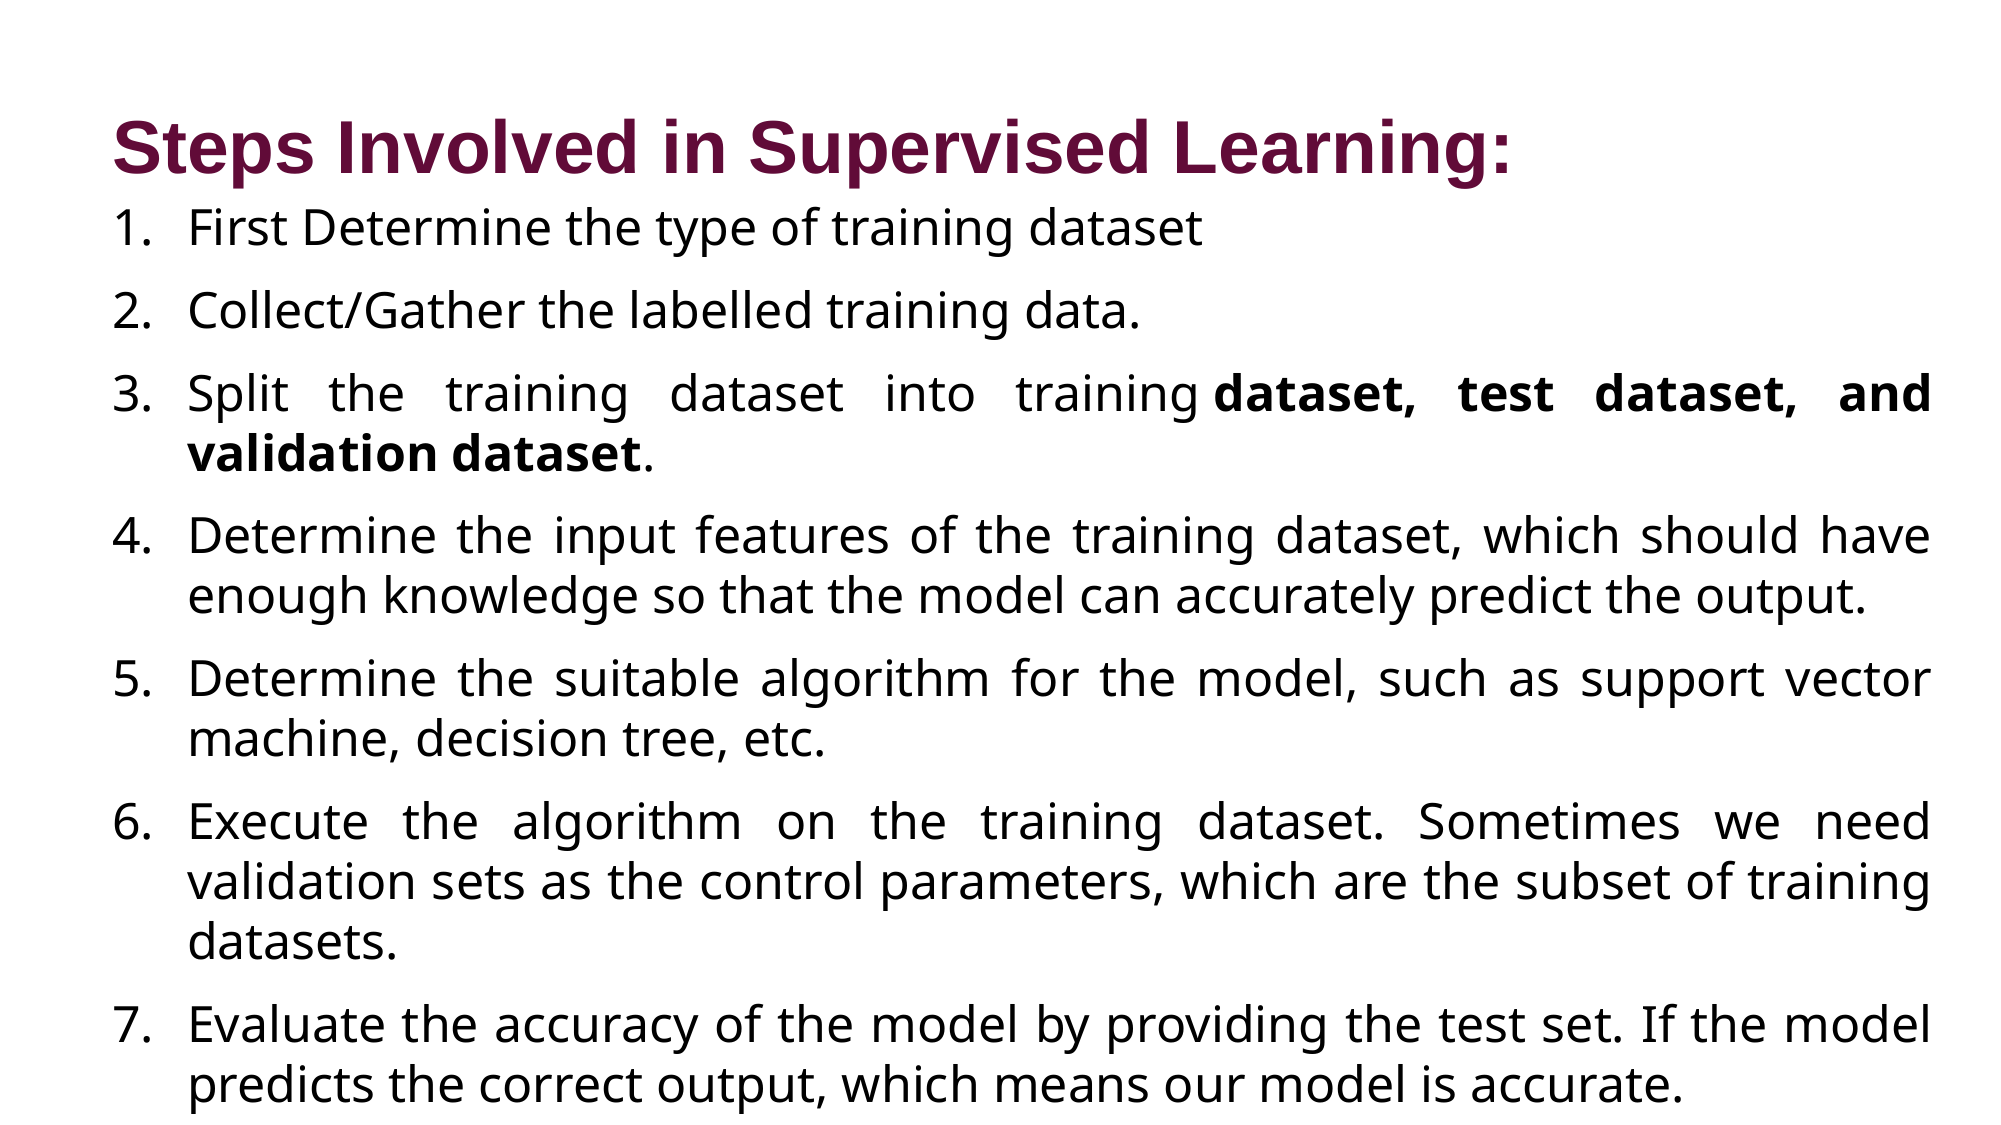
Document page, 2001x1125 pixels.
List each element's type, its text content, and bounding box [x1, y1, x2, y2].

text_box Steps Involved in Supervised Learning: First Determine the type of training dataset Collect/Gather the labelled training data. Split the training dataset into training dataset, test dataset, and validation dataset. Determine the input features of the training dataset, which should have enough knowledge so that the model can accurately predict the output. Determine the suitable algorithm for the model, such as support vector machine, decision tree, etc. Execute the algorithm on the training dataset. Sometimes we need validation sets as the control parameters, which are the subset of training datasets. Evaluate the accuracy of the model by providing the test set. If the model predicts the correct output, which means our model is accurate. [97, 85, 1949, 1120]
